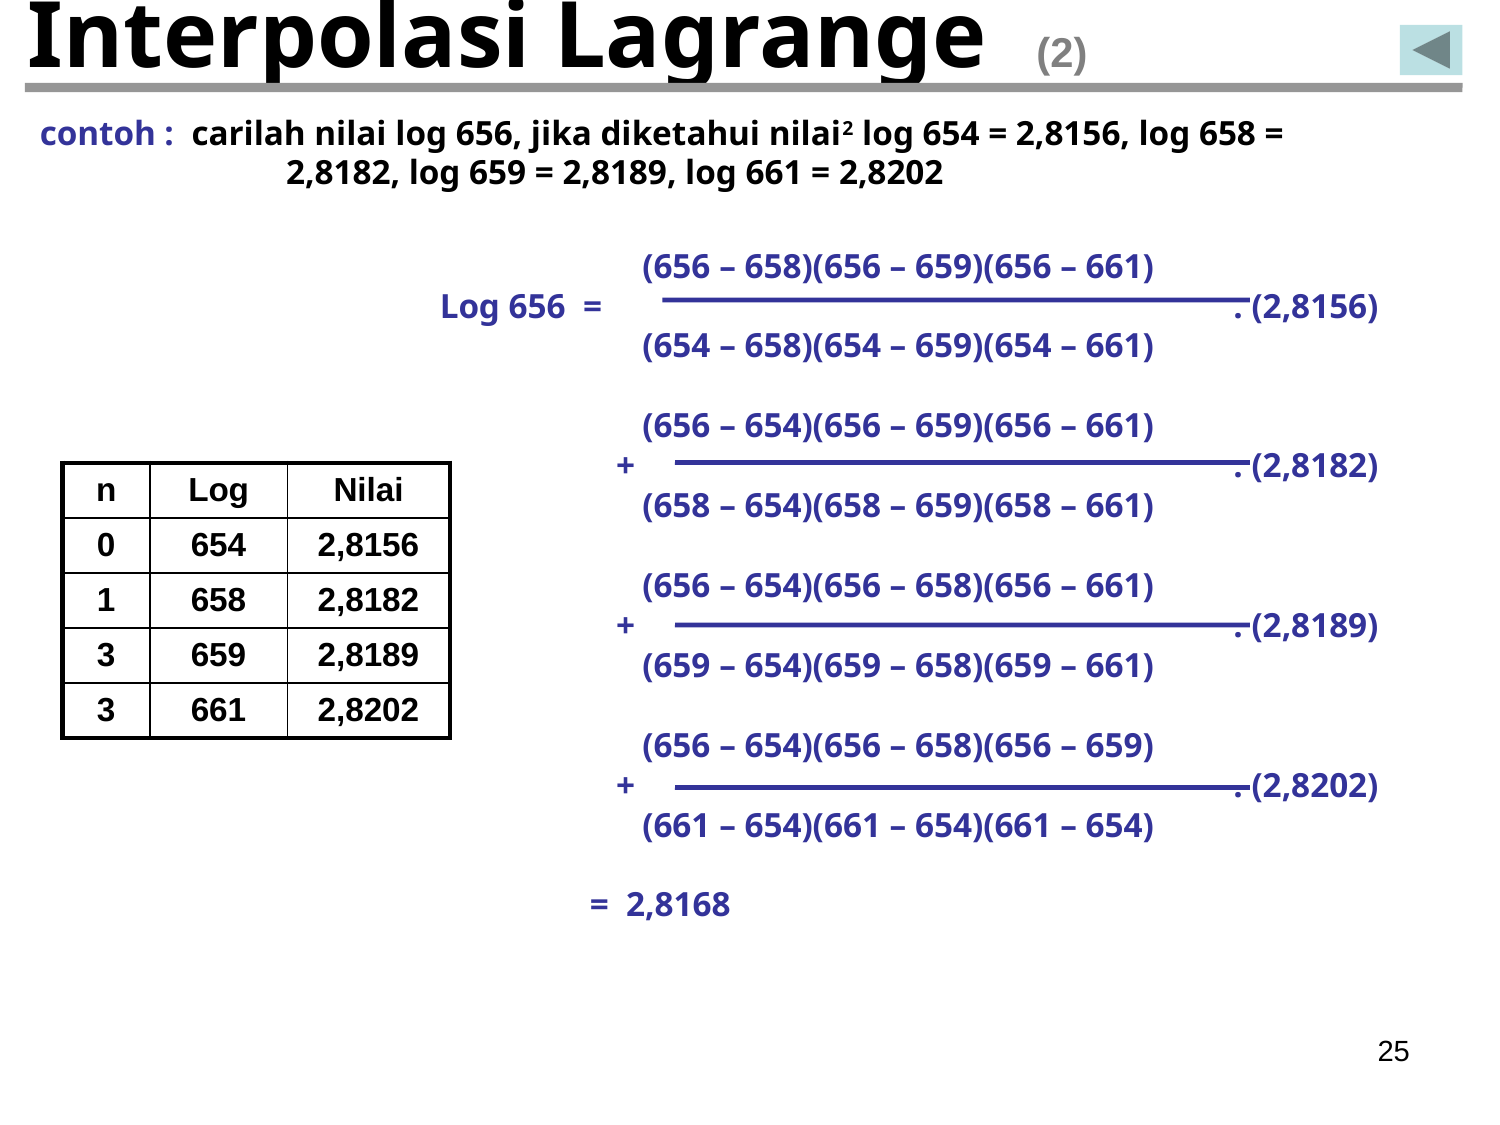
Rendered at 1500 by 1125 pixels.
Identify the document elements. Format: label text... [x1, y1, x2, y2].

slide_number 25 [1074, 1024, 1426, 1103]
table_cell 658 [151, 574, 287, 627]
table_header Log [151, 465, 287, 517]
table_cell 2,8182 [288, 574, 448, 627]
table_header n [65, 465, 149, 517]
table_cell 0 [65, 519, 149, 572]
text_box [1399, 24, 1463, 76]
table_header Nilai [288, 465, 448, 517]
text_box (656 – 658)(656 – 659)(656 – 661) Log 656 = . (2,8156) (654 – 658)(654 – 659)(654 – 661) (656 – 654)(656 – 659)(656 – 661) + . (2,8182) (658 – 654)(658 – 659)(658 – 661) (656 – 654)(656 – 658)(656 – 661) + . (2,8189) (659 – 654)(659 – 658)(659 – 661) (656 – 654)(656 – 658)(656 – 659) + . (2,8202) (661 – 654)(661 – 654)(661 – 654) = 2,8168 [424, 237, 1463, 931]
table_cell 3 [65, 629, 149, 682]
table_cell 2,8189 [288, 629, 448, 682]
table_cell 1 [65, 574, 149, 627]
table_cell 661 [151, 684, 287, 736]
table_cell 654 [151, 519, 287, 572]
table_cell 3 [65, 684, 149, 736]
table_cell 659 [151, 629, 287, 682]
title Interpolasi Lagrange (2) [12, 0, 1475, 100]
table_cell 2,8202 [288, 684, 448, 736]
list contoh : carilah nilai log 656, jika diketahui nilai2 log 654 = 2,8156, log 658 = 2,8182, log 659 = 2,8189, log 661 = 2,8202 [24, 112, 1475, 200]
table_cell 2,8156 [288, 519, 448, 572]
